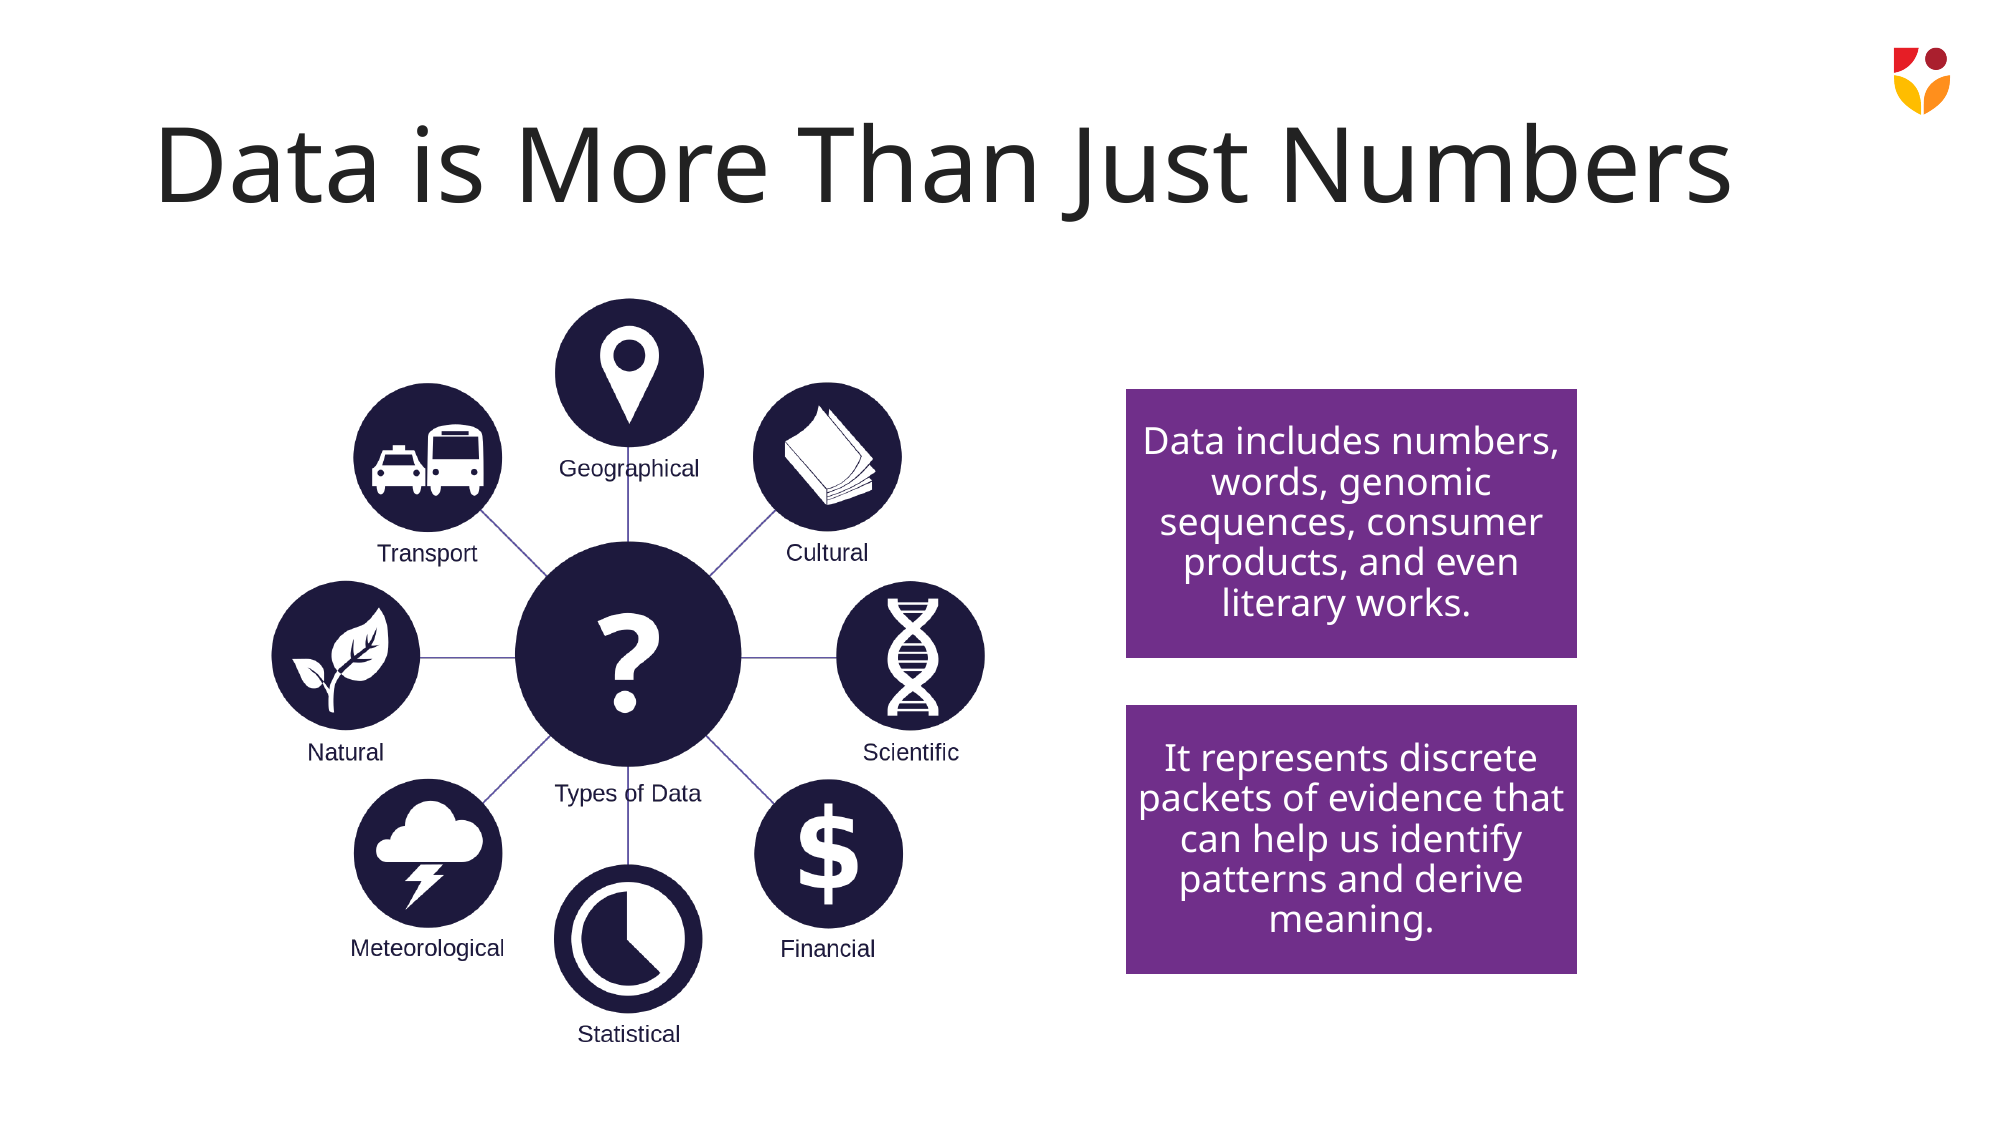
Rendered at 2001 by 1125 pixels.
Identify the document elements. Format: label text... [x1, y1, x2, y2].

title Data is More Than Just Numbers [137, 59, 1863, 278]
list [1001, 387, 1704, 976]
picture [254, 281, 1001, 1060]
picture [1883, 39, 1957, 123]
